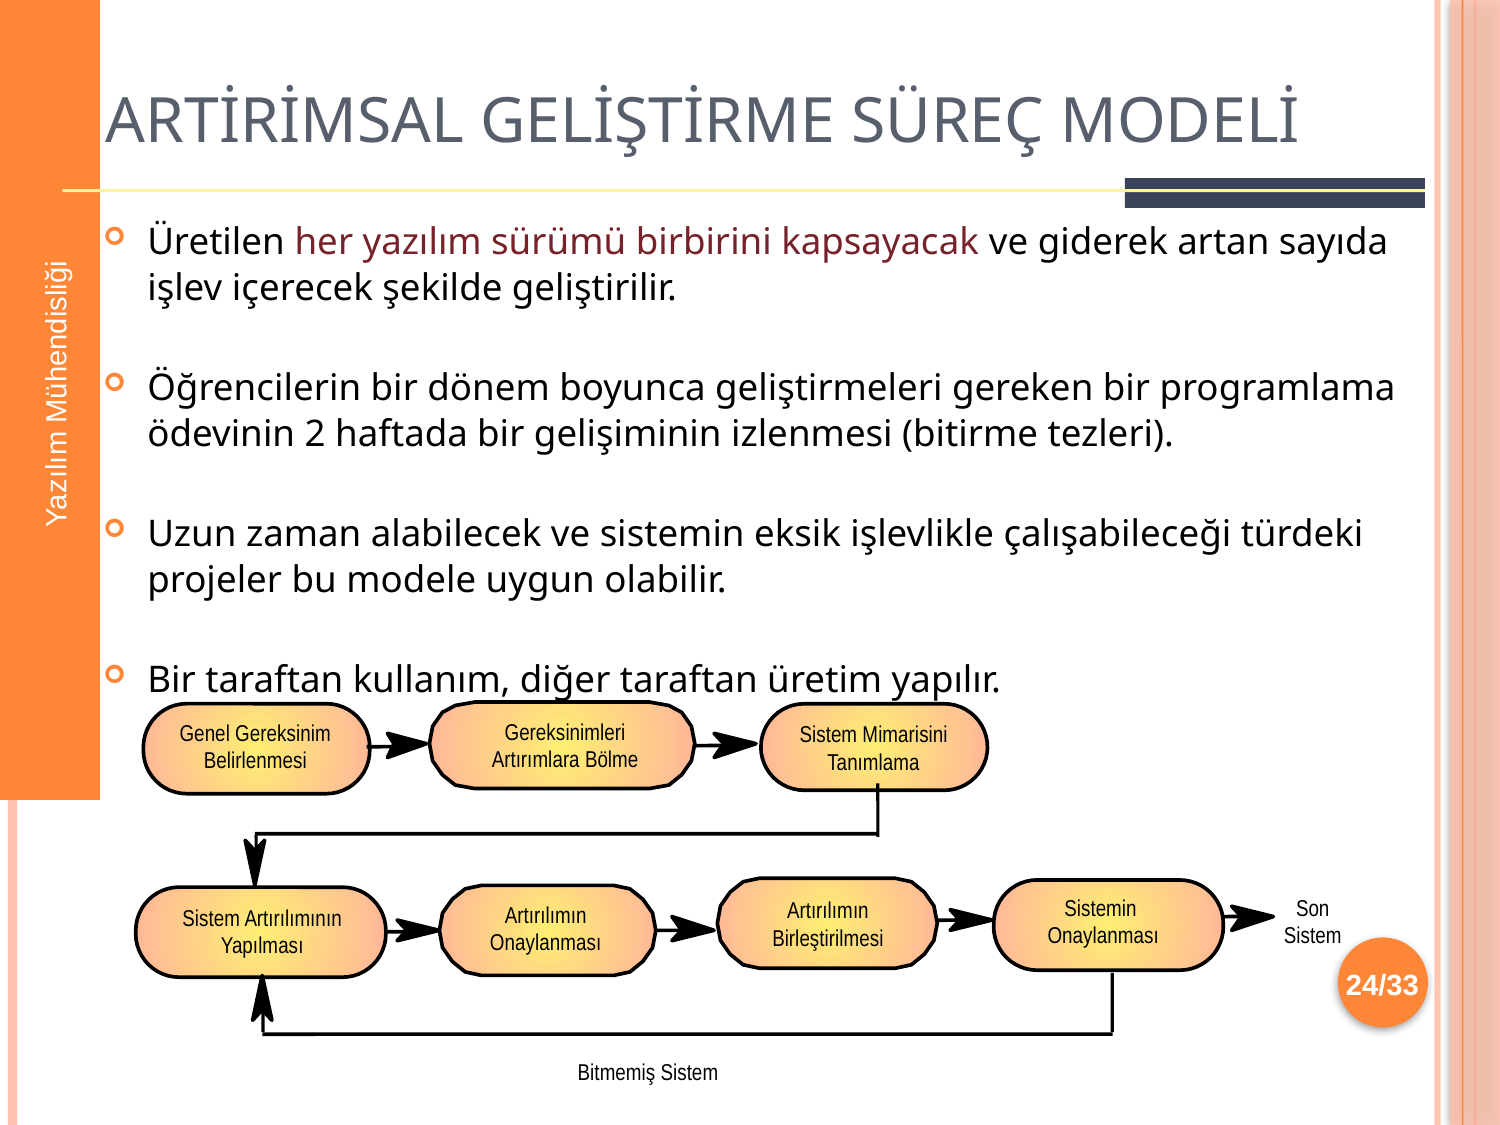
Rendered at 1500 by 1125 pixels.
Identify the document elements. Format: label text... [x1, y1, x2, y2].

list Üretilen her yazılım sürümü birbirini kapsayacak ve giderek artan sayıda işlev içerecek şekilde geliştirilir. Öğrencilerin bir dönem boyunca geliştirmeleri gereken bir programlama ödevinin 2 haftada bir gelişiminin izlenmesi (bitirme tezleri). Uzun zaman alabilecek ve sistemin eksik işlevlikle çalışabileceği türdeki projeler bu modele uygun olabilir. Bir taraftan kullanım, diğer taraftan üretim yapılır. [88, 208, 1436, 714]
slide_number 24/33 [1378, 940, 1443, 1027]
slide_number Yazılım Mühendisliği [23, 246, 87, 577]
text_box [135, 701, 1372, 1104]
title Artirimsal Geliştirme Süreç Modeli [58, 35, 1380, 163]
